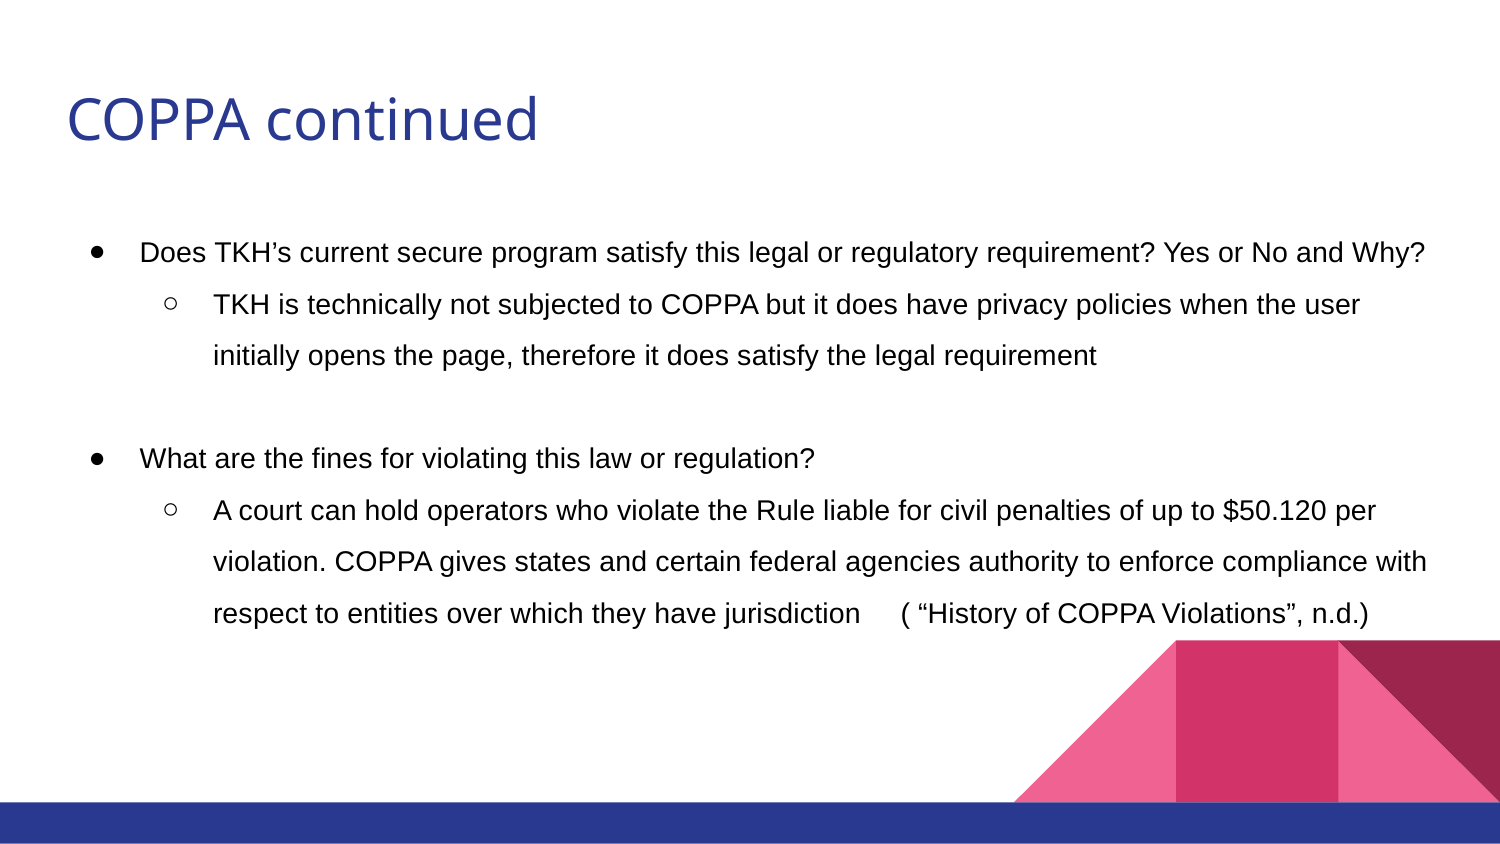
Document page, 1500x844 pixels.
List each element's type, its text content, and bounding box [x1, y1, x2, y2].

title COPPA continued [51, 67, 1449, 167]
list Does TKH’s current secure program satisfy this legal or regulatory requirement? Yes or No and Why? TKH is technically not subjected to COPPA but it does have privacy policies when the user initially opens the page, therefore it does satisfy the legal requirement What are the fines for violating this law or regulation? A court can hold operators who violate the Rule liable for civil penalties of up to $50.120 per violation. COPPA gives states and certain federal agencies authority to enforce compliance with respect to entities over which they have jurisdiction ( “History of COPPA Violations”, n.d.) [51, 201, 1449, 750]
